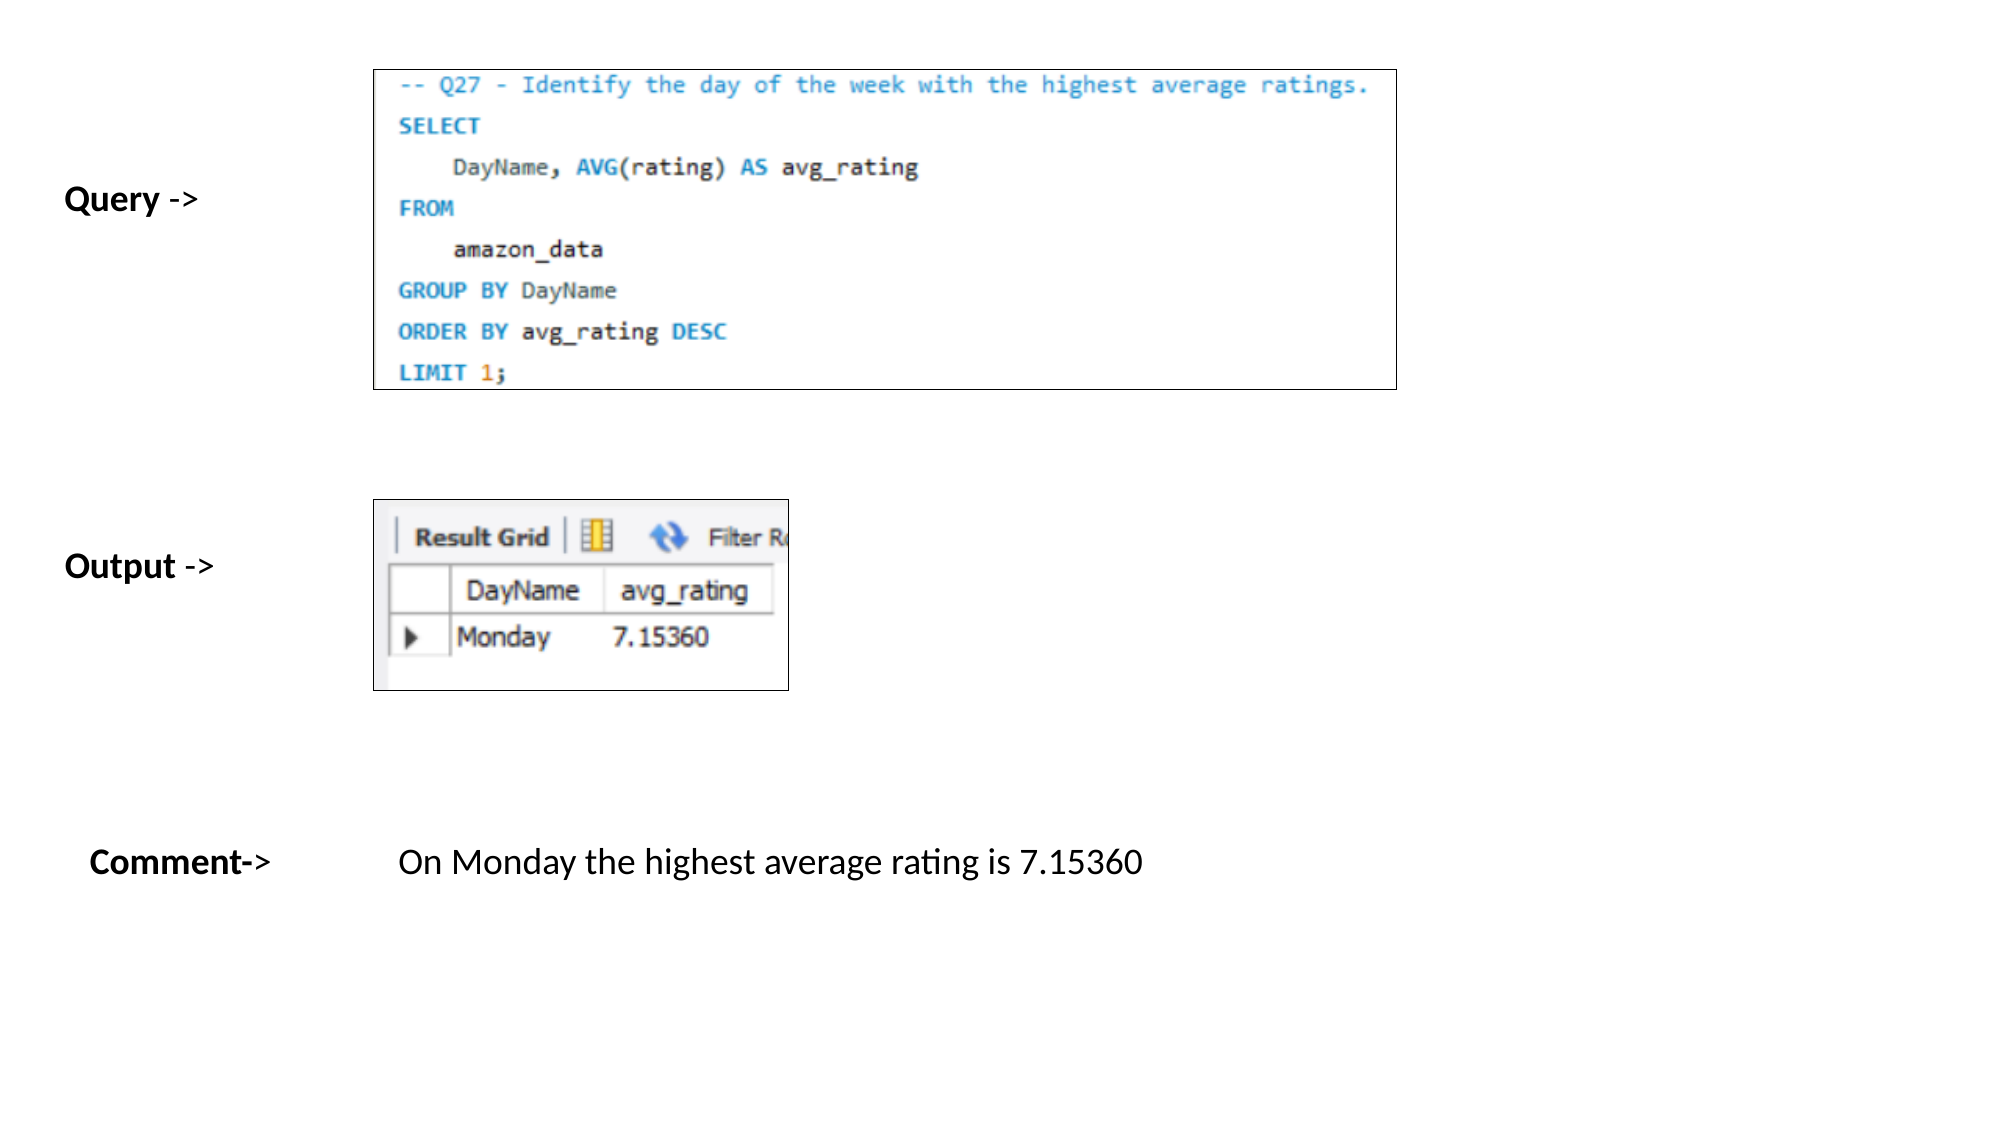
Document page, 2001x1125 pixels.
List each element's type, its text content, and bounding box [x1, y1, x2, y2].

text_box Query -> [49, 167, 223, 227]
text_box Output -> [49, 534, 239, 594]
picture [373, 499, 789, 691]
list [373, 69, 1397, 390]
text_box Comment-> On Monday the highest average rating is 7.15360 [74, 829, 1159, 890]
